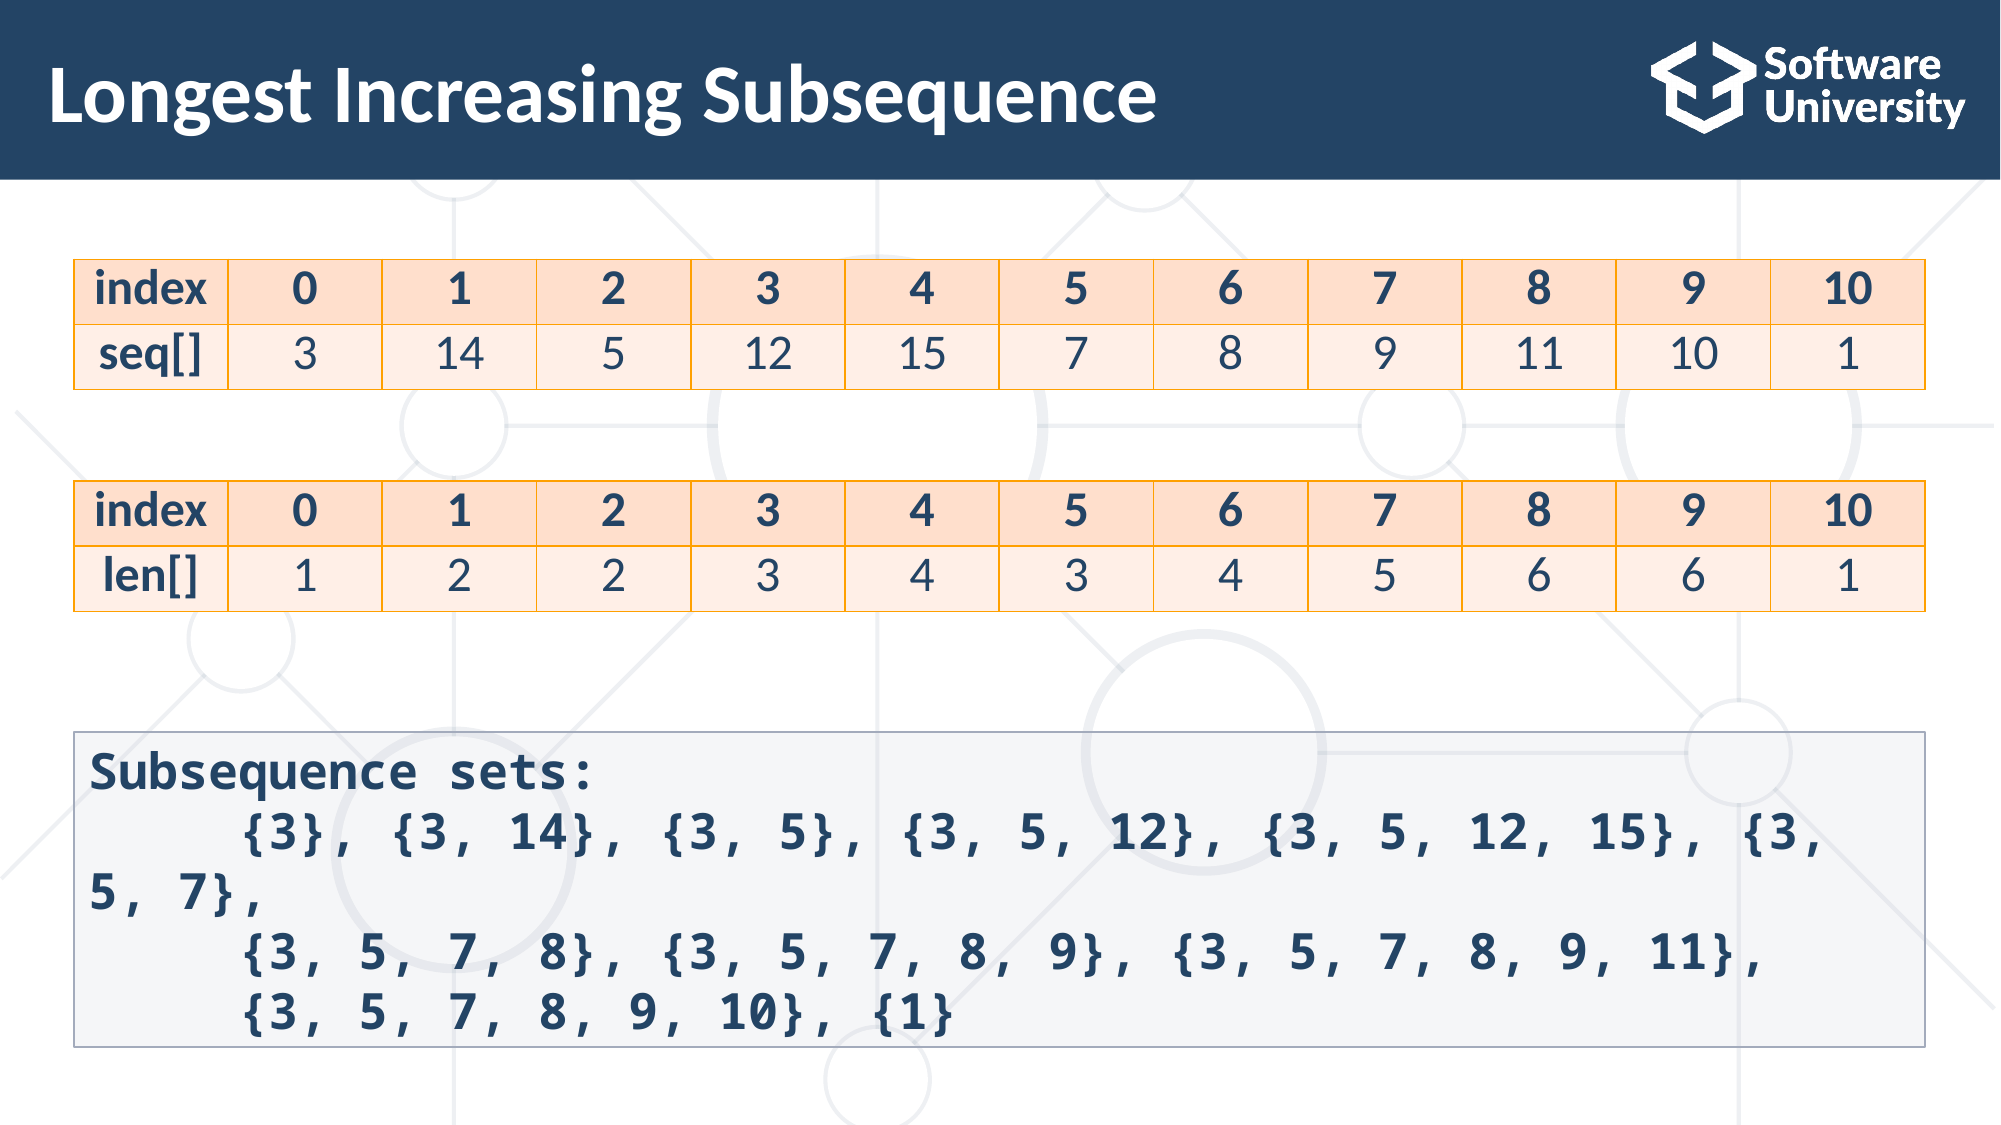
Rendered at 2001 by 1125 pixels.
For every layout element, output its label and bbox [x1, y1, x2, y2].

table_header [1463, 482, 1615, 545]
table_header [537, 482, 690, 545]
table_cell [1154, 325, 1307, 389]
table_header [692, 482, 844, 545]
table_header [692, 260, 844, 324]
table_header [1771, 482, 1924, 545]
table_header [229, 260, 381, 324]
table_cell [537, 325, 690, 389]
table_cell [1463, 547, 1615, 611]
picture [1651, 41, 1966, 134]
title [31, 16, 1625, 162]
table_header [1309, 482, 1461, 545]
table_cell [537, 547, 690, 611]
table_header [846, 260, 998, 324]
table_cell [1000, 547, 1153, 611]
table_header [846, 482, 998, 545]
text_box [73, 732, 1925, 1047]
table_header [1154, 482, 1307, 545]
table_cell [75, 325, 227, 389]
table_cell [229, 547, 381, 611]
table_header [1617, 260, 1770, 324]
table_header [1617, 482, 1770, 545]
table_header [1000, 482, 1153, 545]
table_cell [383, 547, 536, 611]
table_cell [1309, 325, 1461, 389]
table_cell [229, 325, 381, 389]
table_cell [692, 325, 844, 389]
table_header [1000, 260, 1153, 324]
table_header [1463, 260, 1615, 324]
table_cell [1617, 325, 1770, 389]
table_cell [1154, 547, 1307, 611]
table_cell [1771, 325, 1924, 389]
table_cell [846, 547, 998, 611]
table_header [75, 260, 227, 324]
table_cell [1463, 325, 1615, 389]
table_cell [846, 325, 998, 389]
table_cell [75, 547, 227, 611]
table_header [75, 482, 227, 545]
table_cell [692, 547, 844, 611]
table_header [383, 260, 536, 324]
table_cell [1000, 325, 1153, 389]
table_cell [1617, 547, 1770, 611]
table_header [229, 482, 381, 545]
table_cell [383, 325, 536, 389]
table_header [383, 482, 536, 545]
table_cell [1771, 547, 1924, 611]
table_header [1154, 260, 1307, 324]
table_header [1771, 260, 1924, 324]
table_cell [1309, 547, 1461, 611]
table_header [1309, 260, 1461, 324]
table_header [537, 260, 690, 324]
